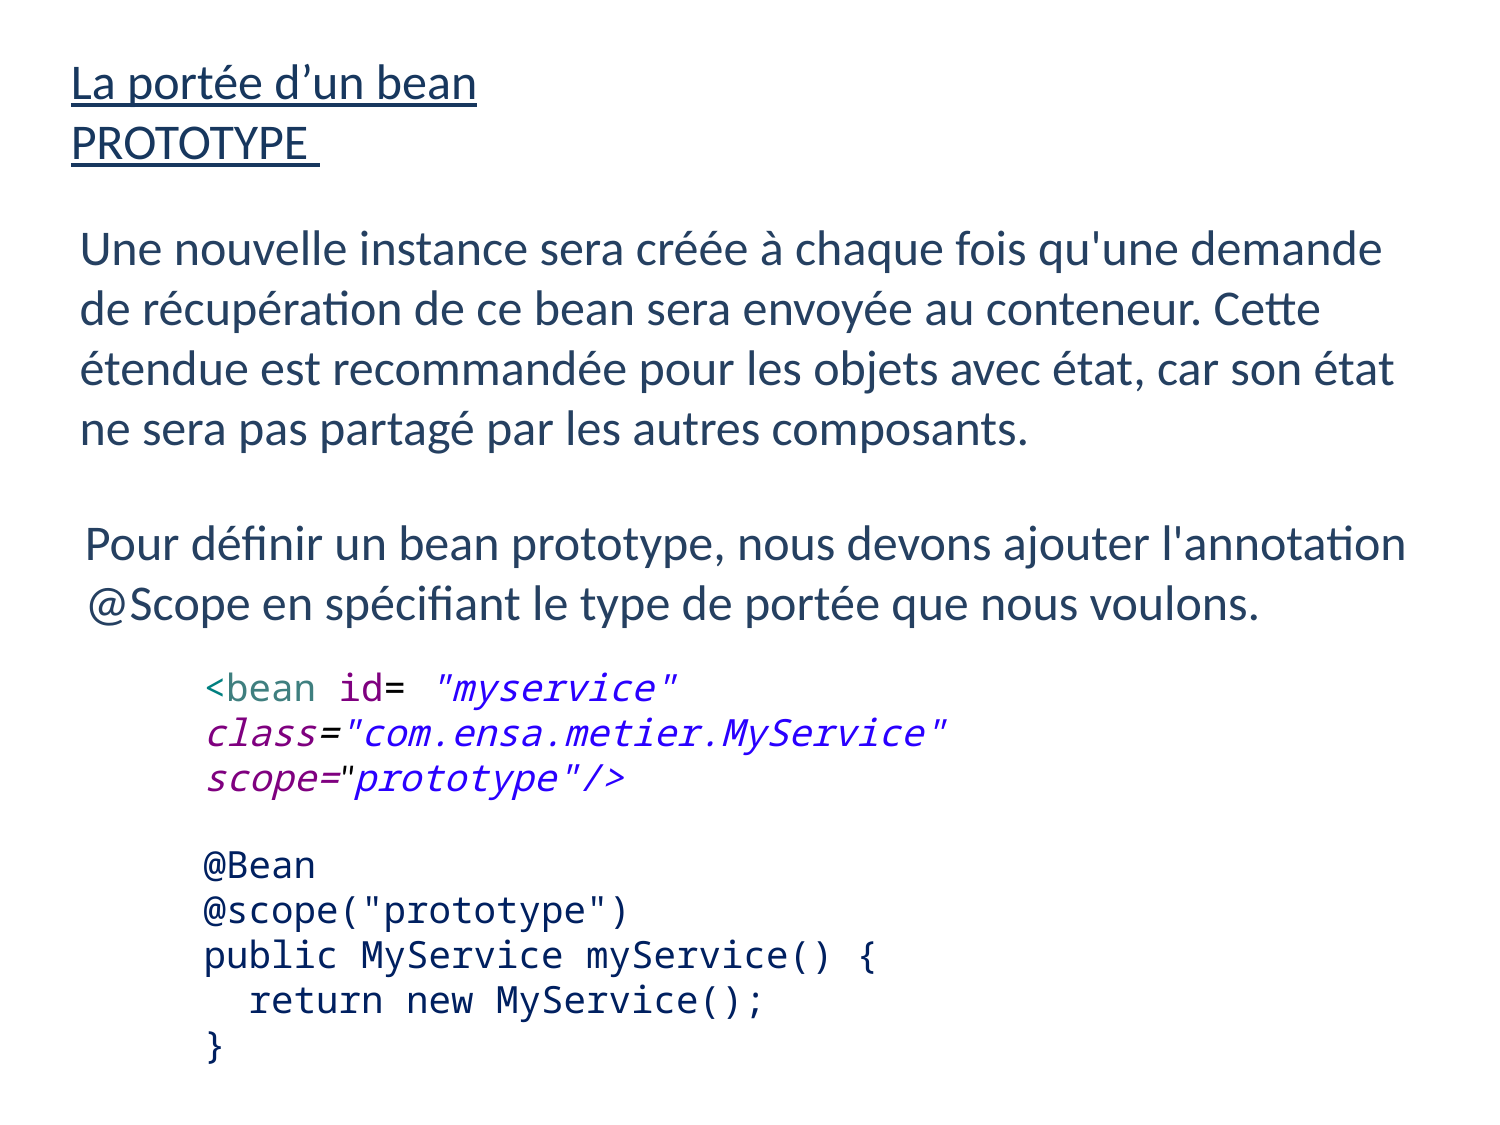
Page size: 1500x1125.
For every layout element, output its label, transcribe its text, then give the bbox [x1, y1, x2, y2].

text_box @Bean @scope("prototype") public MyService myService() { return new MyService(); } [188, 834, 939, 1074]
text_box Pour définir un bean prototype, nous devons ajouter l'annotation @Scope en spécifiant le type de portée que nous voulons. [70, 503, 1453, 639]
text_box La portée d’un bean PROTOTYPE [56, 42, 493, 178]
text_box <bean id= "myservice" class="com.ensa.metier.MyService" scope="prototype"/> [188, 656, 1323, 807]
text_box Une nouvelle instance sera créée à chaque fois qu'une demande de récupération de ce bean sera envoyée au conteneur. Cette étendue est recommandée pour les objets avec état, car son état ne sera pas partagé par les autres composants. [64, 208, 1447, 463]
